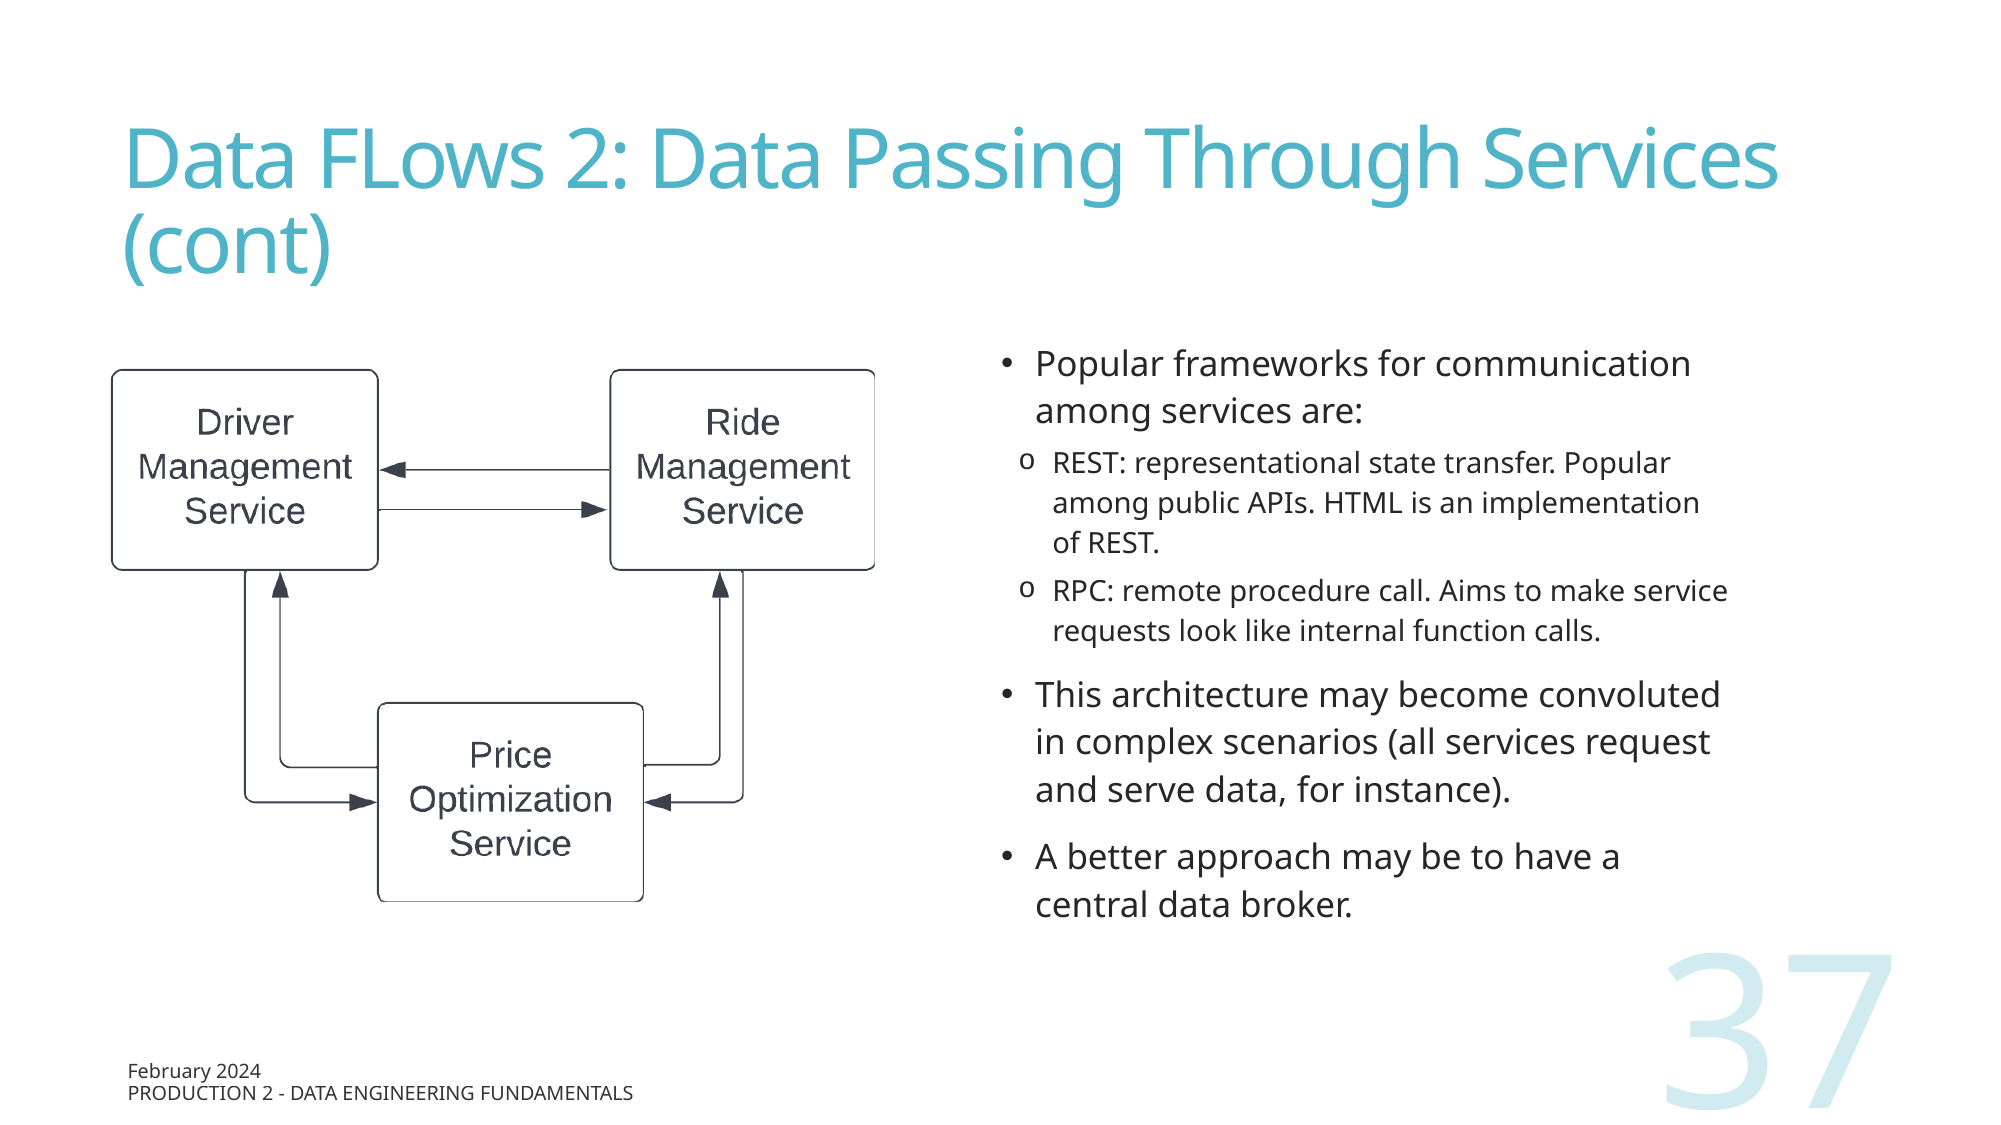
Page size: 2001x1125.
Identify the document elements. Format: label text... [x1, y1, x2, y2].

title Data FLows 2: Data Passing Through Services (cont) [107, 81, 1875, 330]
list Popular frameworks for communication among services are: REST: representational state transfer. Popular among public APIs. HTML is an implementation of REST. RPC: remote procedure call. Aims to make service requests look like internal function calls. This architecture may become convoluted in complex scenarios (all services request and serve data, for instance). A better approach may be to have a central data broker. [986, 327, 1752, 946]
slide_number 37 [1437, 963, 1918, 1125]
picture [110, 368, 876, 903]
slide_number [112, 1051, 788, 1075]
footer Production 2 - Data Engineering Fundamentals [112, 1075, 938, 1113]
